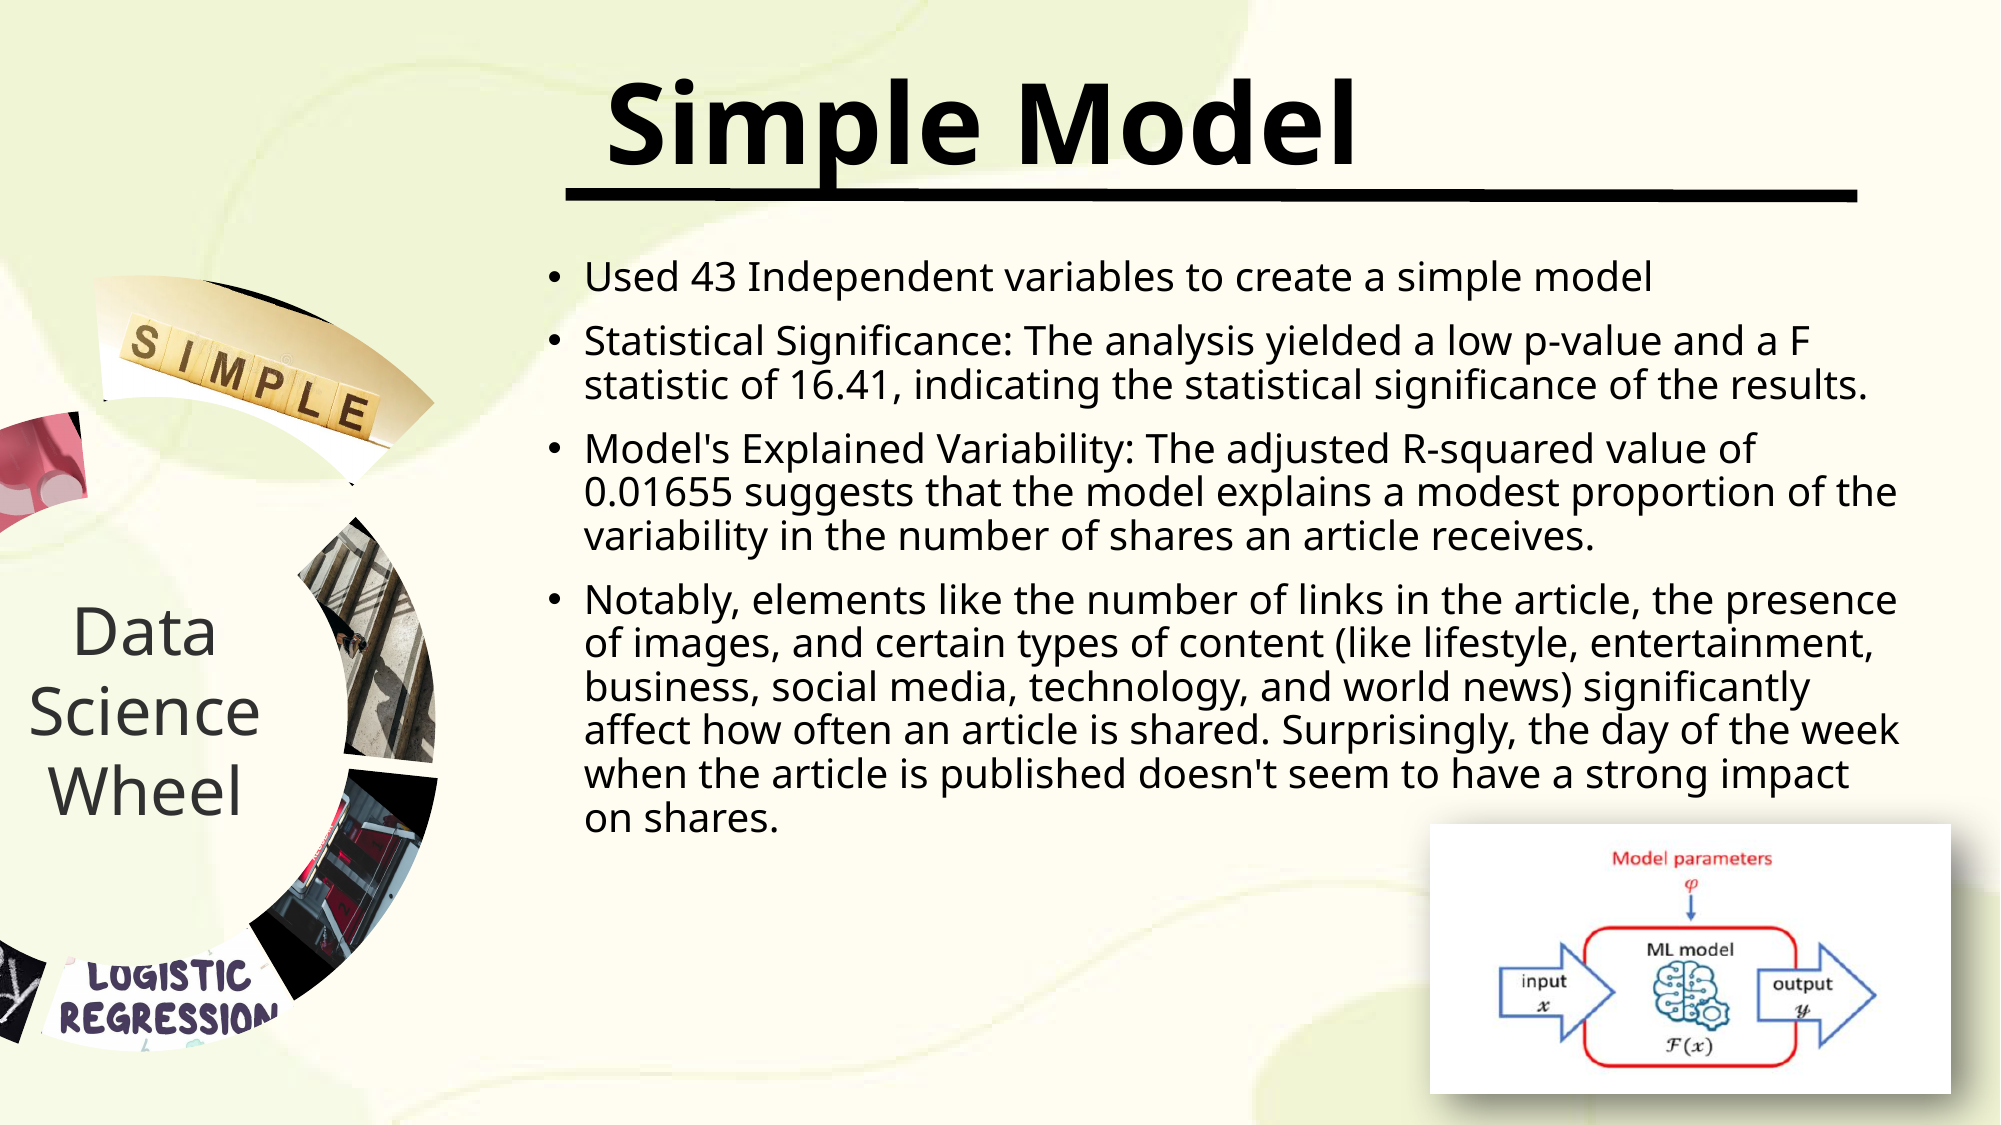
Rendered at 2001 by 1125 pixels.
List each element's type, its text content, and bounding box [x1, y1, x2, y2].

picture [0, 0, 2001, 1125]
text_box Data Science Wheel [0, 581, 320, 837]
text_box Simple Model [590, 44, 1842, 194]
list Used 43 Independent variables to create a simple model Statistical Significance: The analysis yielded a low p-value and a F statistic of 16.41, indicating the statistical significance of the results. Model's Explained Variability: The adjusted R-squared value of 0.01655 suggests that the model explains a modest proportion of the variability in the number of shares an article receives. Notably, elements like the number of links in the article, the presence of images, and certain types of content (like lifestyle, entertainment, business, social media, technology, and world news) significantly affect how often an article is shared. Surprisingly, the day of the week when the article is published doesn't seem to have a strong impact on shares. [532, 180, 1926, 855]
